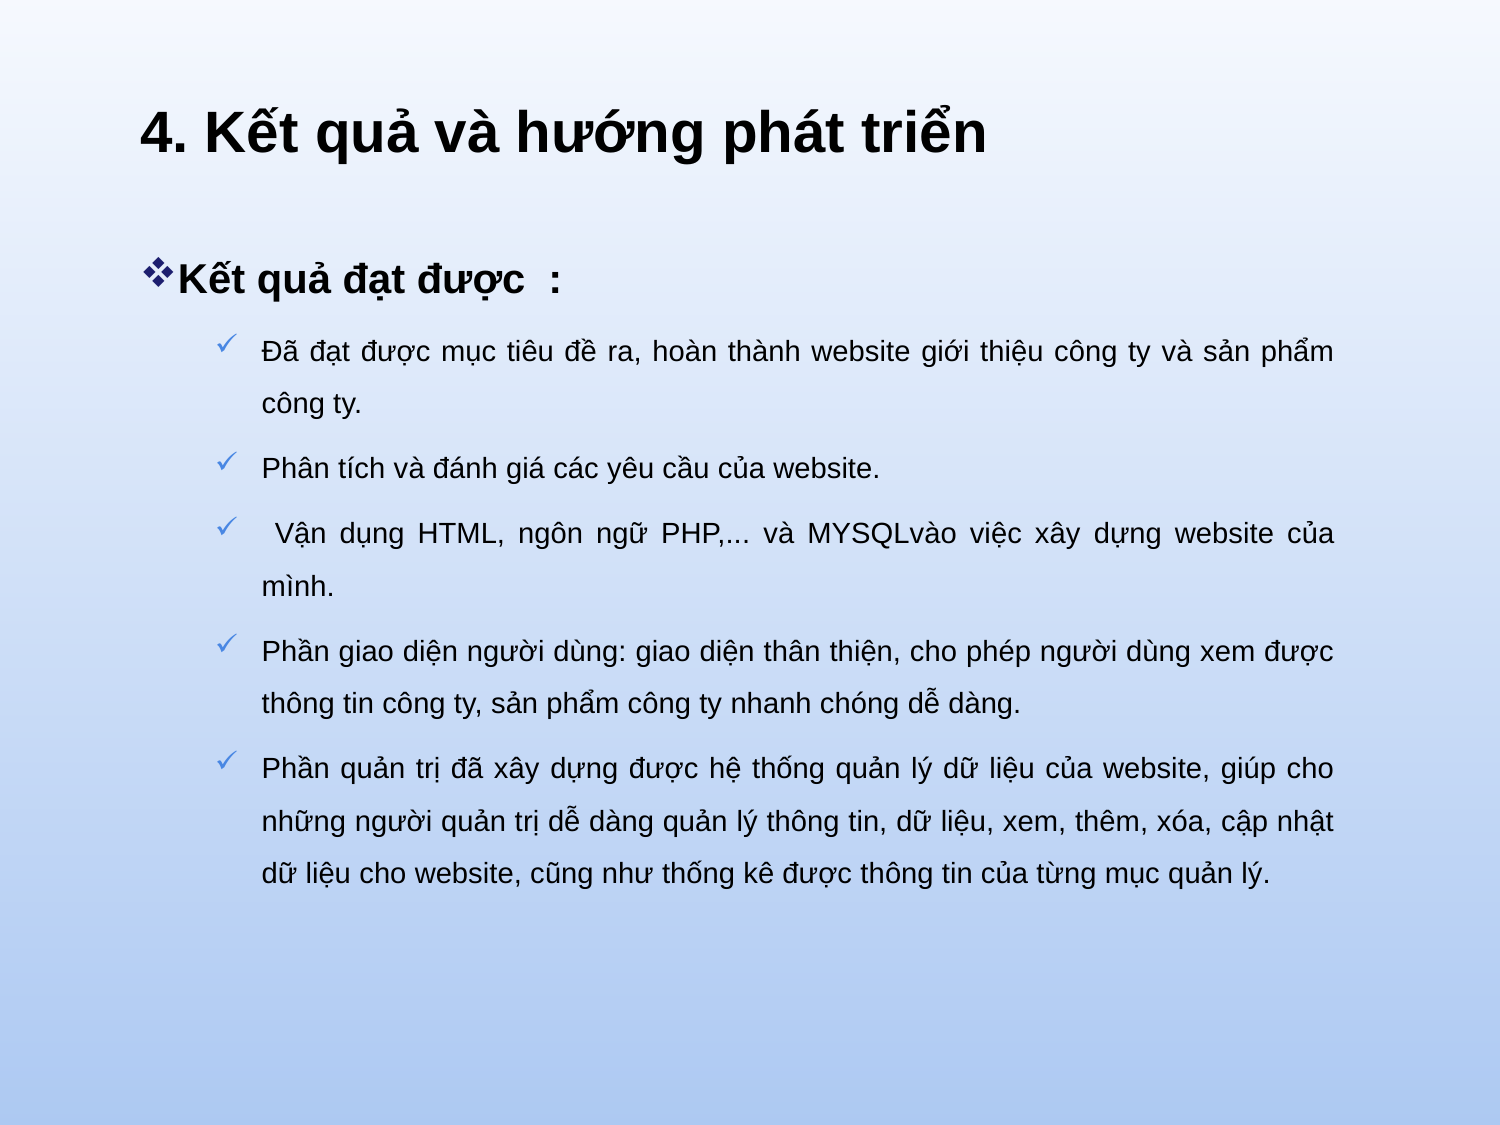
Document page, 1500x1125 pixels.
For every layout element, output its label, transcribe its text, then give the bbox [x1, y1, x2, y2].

text_box Kết quả đạt được : Đã đạt được mục tiêu đề ra, hoàn thành website giới thiệu công ty và sản phẩm công ty. Phân tích và đánh giá các yêu cầu của website. Vận dụng HTML, ngôn ngữ PHP,... và MYSQLvào việc xây dựng website của mình. Phần giao diện người dùng: giao diện thân thiện, cho phép người dùng xem được thông tin công ty, sản phẩm công ty nhanh chóng dễ dàng. Phần quản trị đã xây dựng được hệ thống quản lý dữ liệu của website, giúp cho những người quản trị dễ dàng quản lý thông tin, dữ liệu, xem, thêm, xóa, cập nhật dữ liệu cho website, cũng như thống kê được thông tin của từng mục quản lý. [124, 219, 1351, 1005]
title 4. Kết quả và hướng phát triển [125, 82, 1413, 175]
